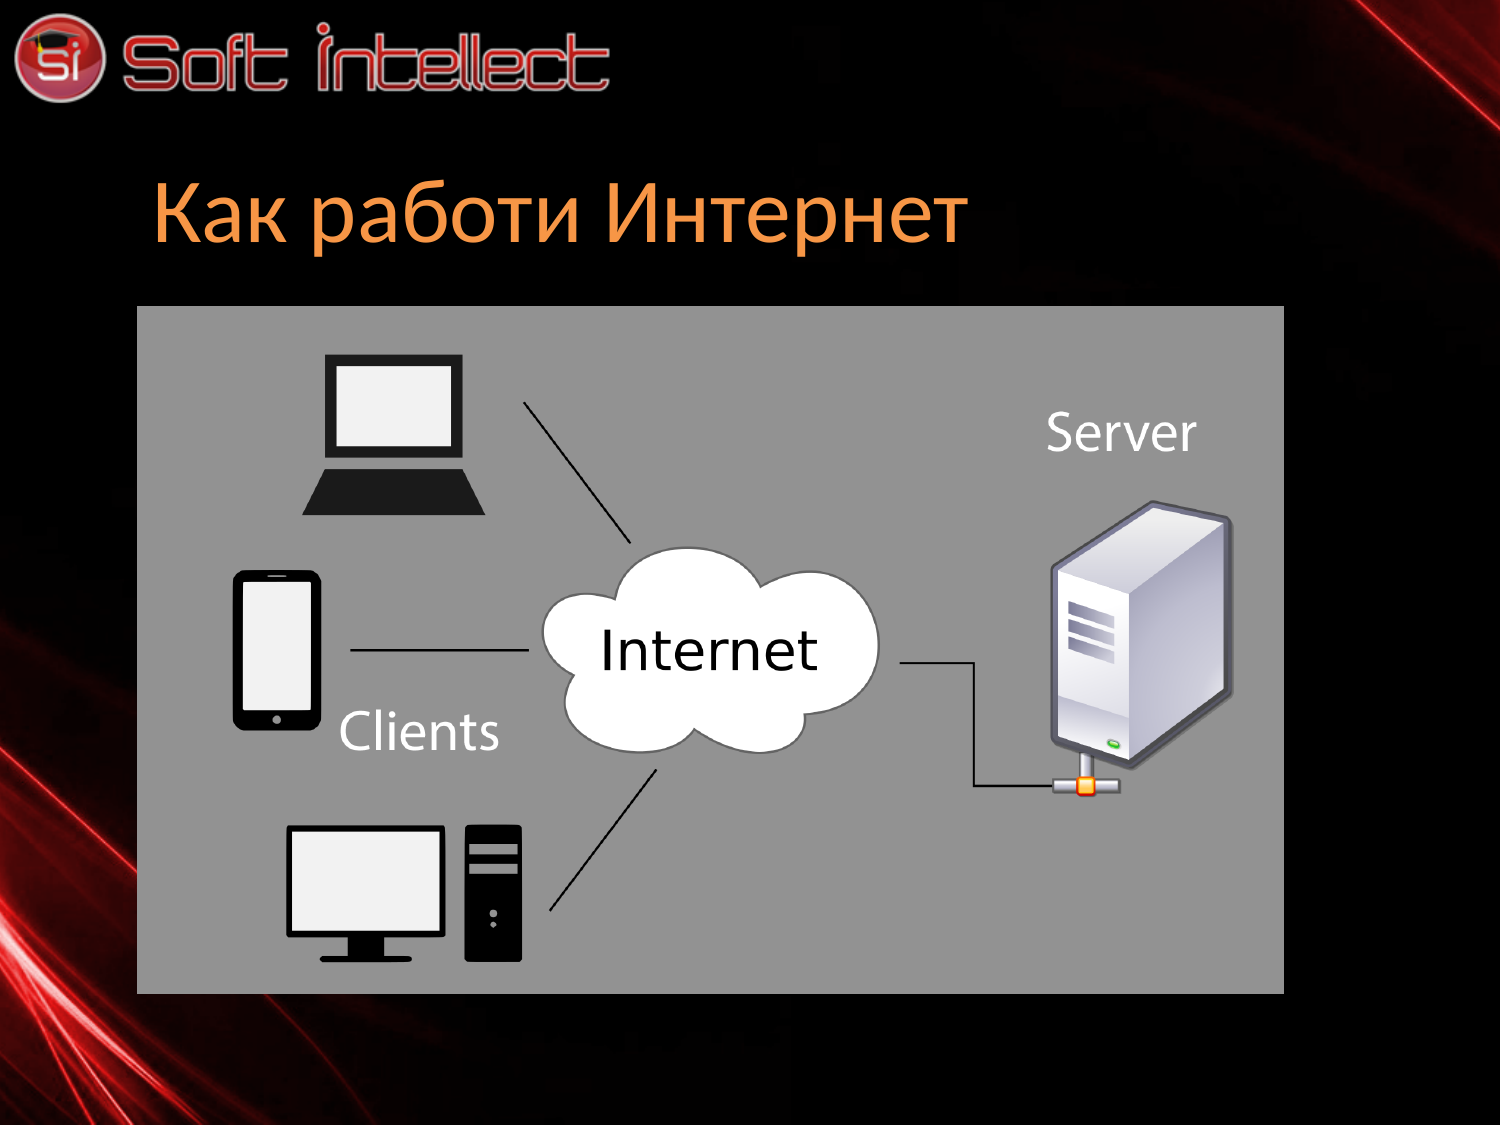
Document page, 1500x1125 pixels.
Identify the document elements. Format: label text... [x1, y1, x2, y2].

title Как работи Интернет [137, 112, 1488, 300]
picture [0, 0, 1500, 1125]
